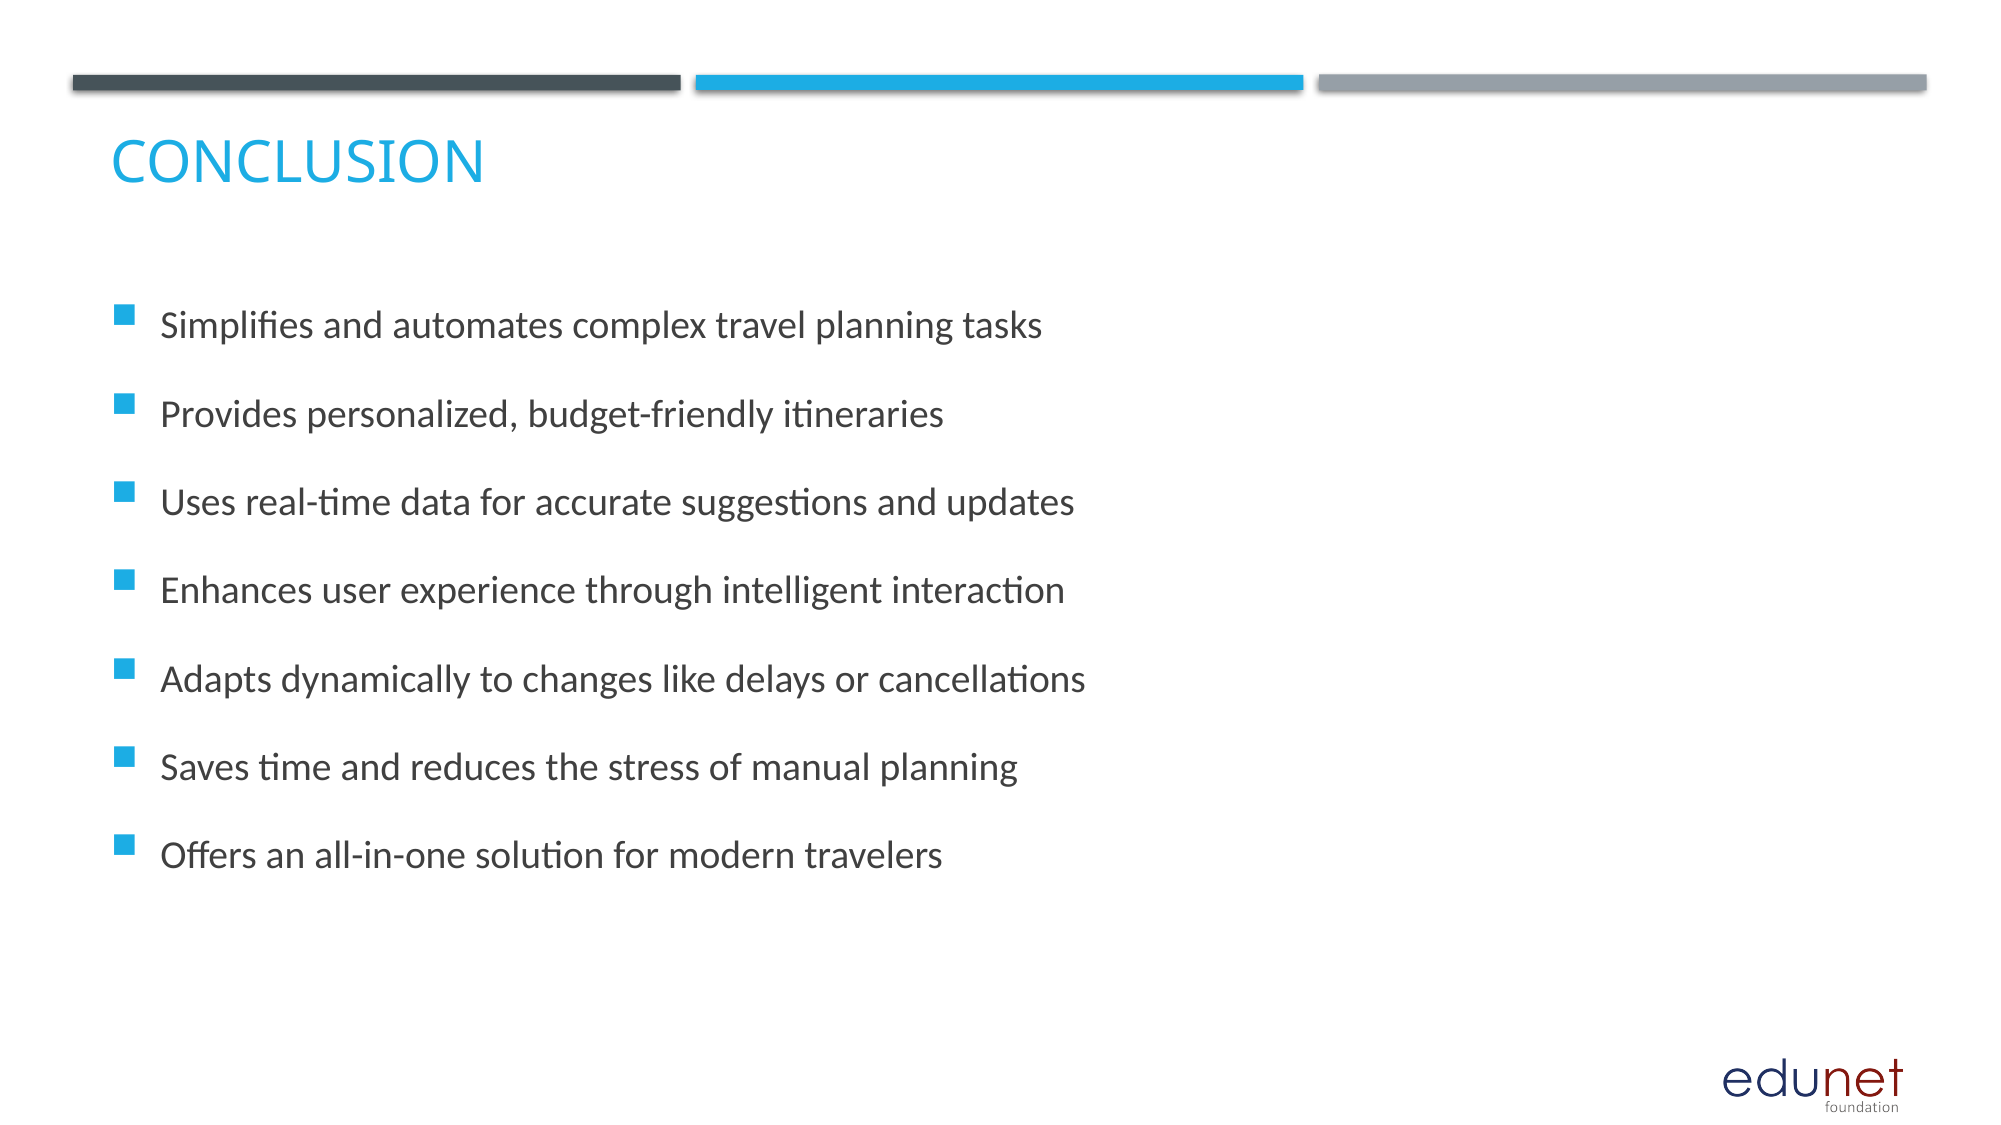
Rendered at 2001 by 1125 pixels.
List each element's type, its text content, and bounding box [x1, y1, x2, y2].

title Conclusion [95, 115, 1905, 203]
picture [1719, 1056, 1905, 1116]
list Simplifies and automates complex travel planning tasks Provides personalized, budget-friendly itineraries Uses real-time data for accurate suggestions and updates Enhances user experience through intelligent interaction Adapts dynamically to changes like delays or cancellations Saves time and reduces the stress of manual planning Offers an all-in-one solution for modern travelers [95, 213, 1905, 981]
